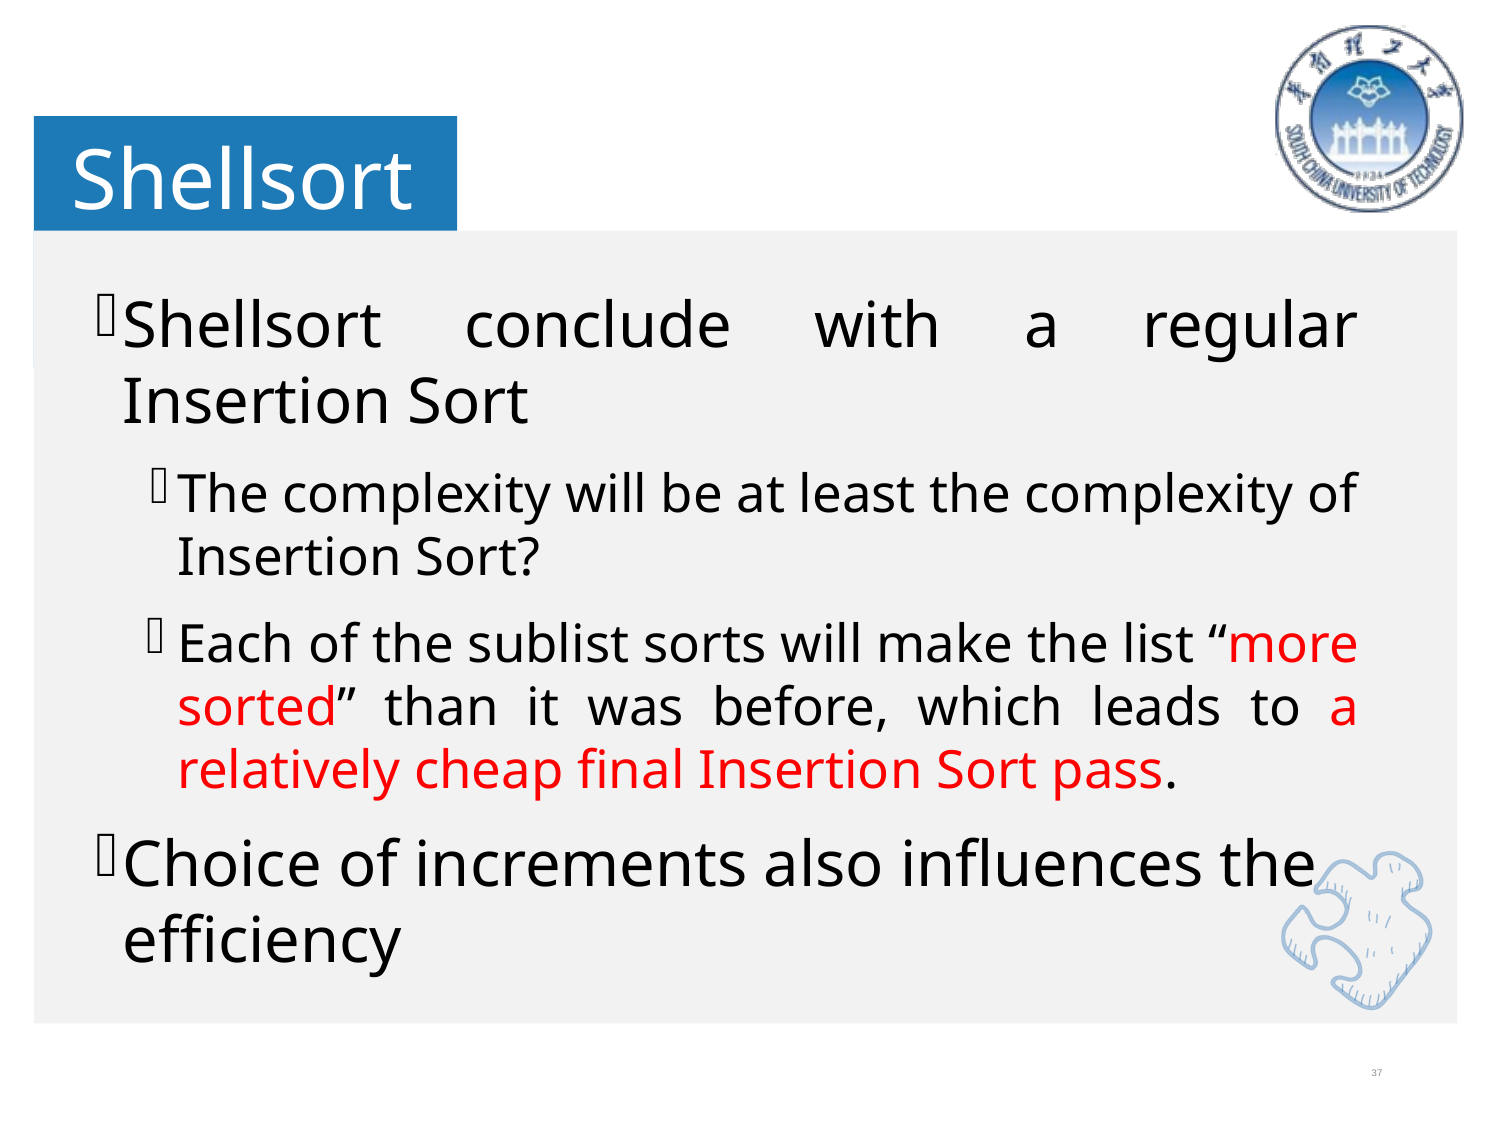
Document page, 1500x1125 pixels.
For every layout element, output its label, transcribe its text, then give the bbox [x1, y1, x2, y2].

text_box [1281, 858, 1432, 1012]
picture [1269, 18, 1472, 221]
text_box [33, 115, 458, 230]
list Shellsort conclude with a regular Insertion Sort The complexity will be at least the complexity of Insertion Sort? Each of the sublist sorts will make the list “more sorted” than it was before, which leads to a relatively cheap final Insertion Sort pass. Choice of increments also influences the efficiency [80, 276, 1375, 991]
slide_number 37 [1060, 1042, 1398, 1103]
text_box Shellsort [60, 123, 1310, 242]
text_box [33, 230, 1458, 1024]
